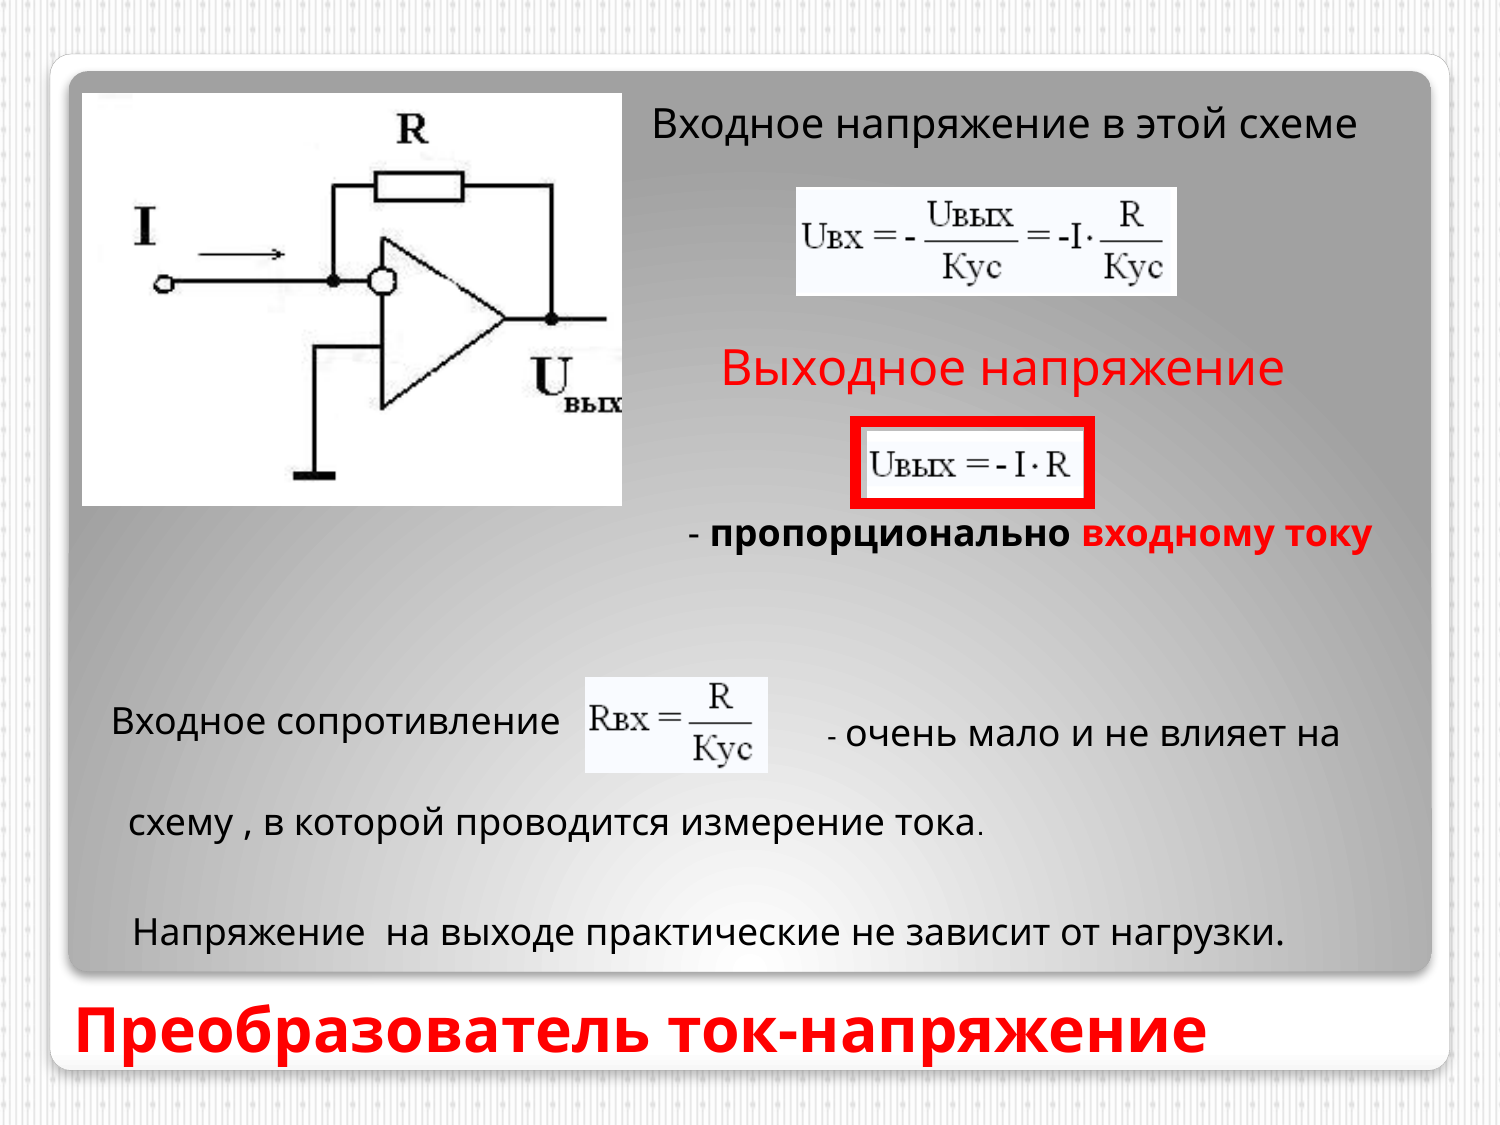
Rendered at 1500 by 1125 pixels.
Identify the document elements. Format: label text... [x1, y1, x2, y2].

table_header [861, 427, 1084, 435]
picture [866, 431, 1083, 499]
text_box - очень мало и не влияет на [812, 701, 1357, 761]
picture [585, 677, 768, 774]
list Входное напряжение в этой схеме [621, 82, 1430, 211]
text_box Выходное напряжение [705, 328, 1302, 403]
text_box схему , в которой проводится измерение тока. [112, 790, 1009, 851]
picture [796, 187, 1177, 296]
text_box - пропорционально входному току [673, 501, 1388, 562]
picture [81, 93, 622, 507]
text_box Напряжение на выходе практические не зависит от нагрузки. [117, 900, 1383, 961]
title Преобразователь ток-напряжение [58, 972, 1402, 1072]
text_box Входное сопротивление [95, 689, 578, 750]
